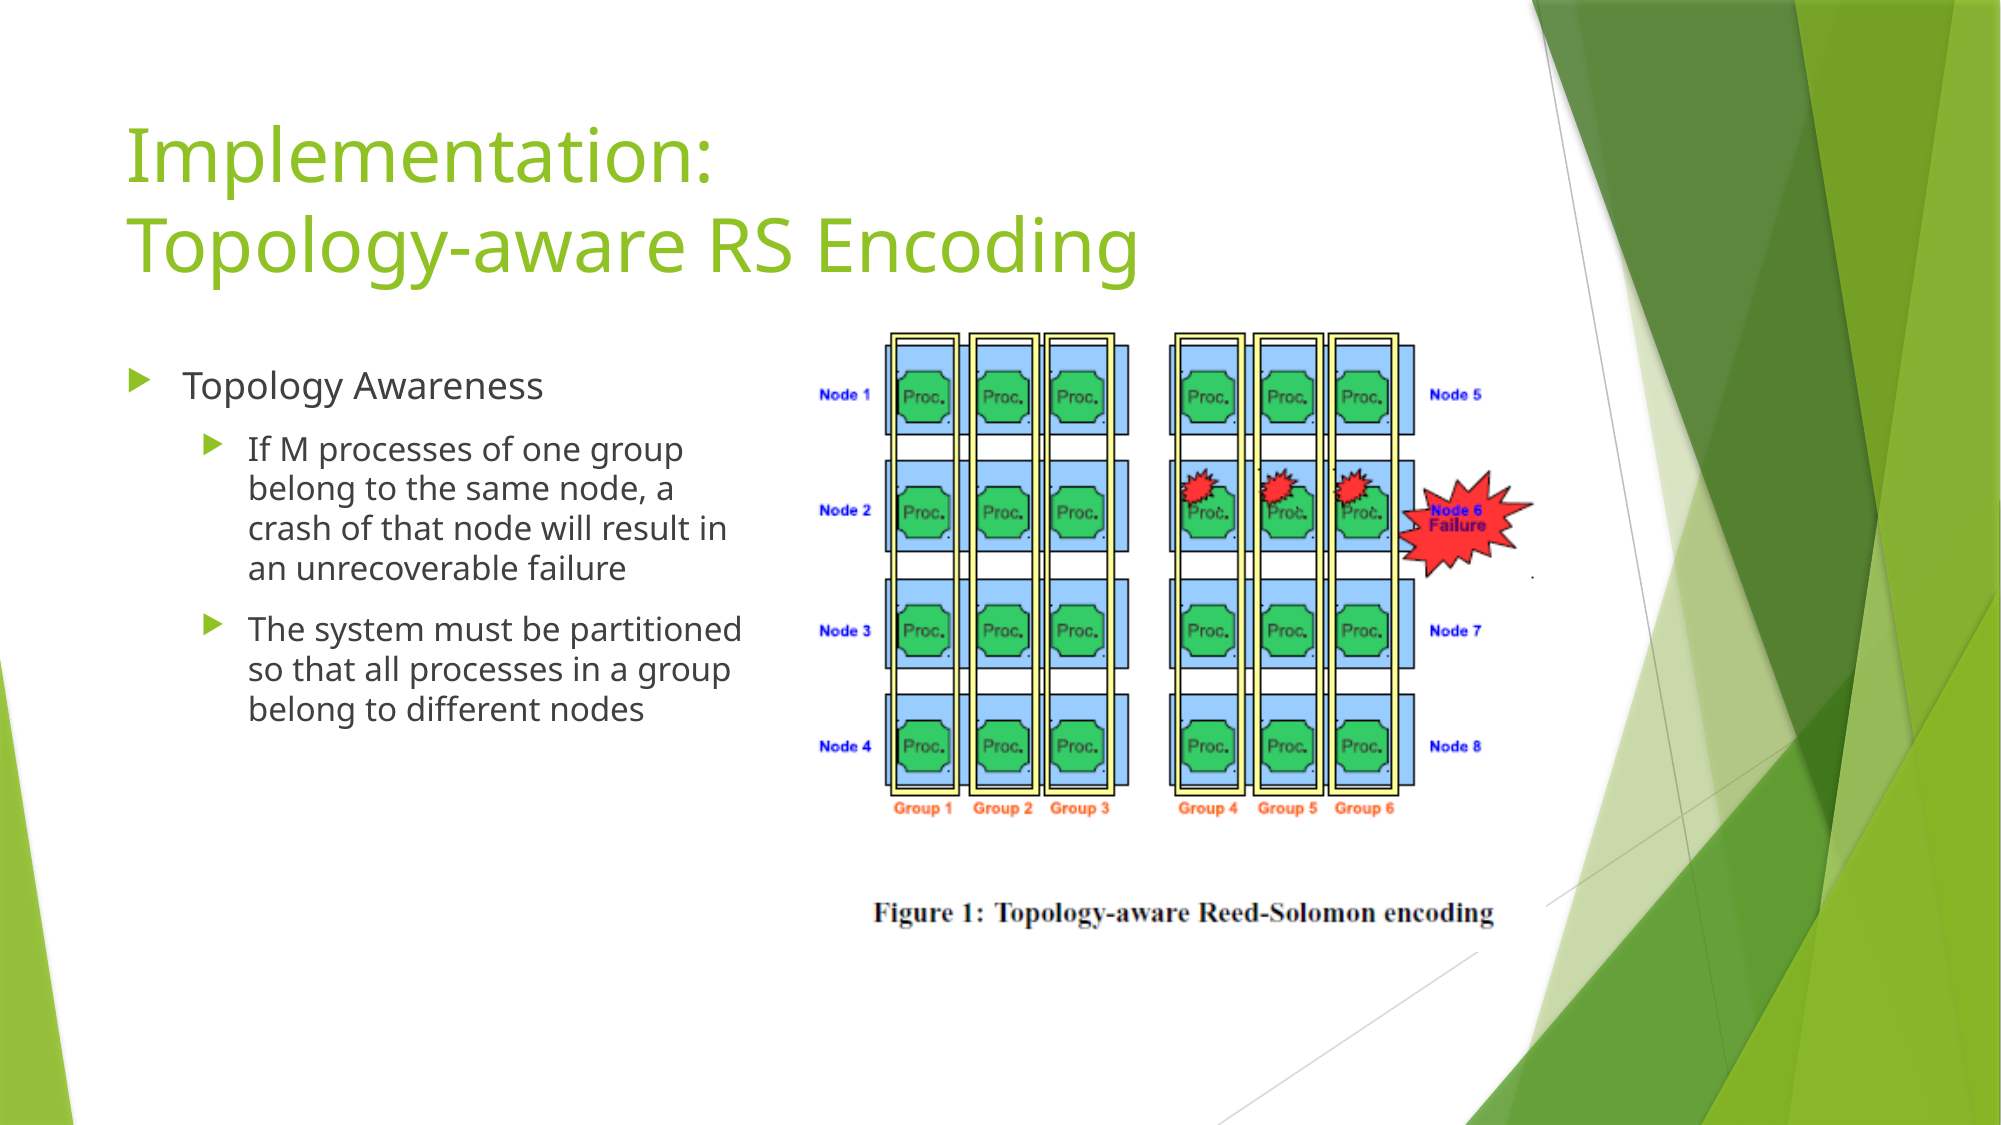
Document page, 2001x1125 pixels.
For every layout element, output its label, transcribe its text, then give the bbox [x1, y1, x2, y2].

picture [793, 304, 1547, 952]
title Implementation: Topology-aware RS Encoding [111, 99, 1522, 317]
list Topology Awareness If M processes of one group belong to the same node, a crash of that node will result in an unrecoverable failure The system must be partitioned so that all processes in a group belong to different nodes [111, 354, 761, 970]
